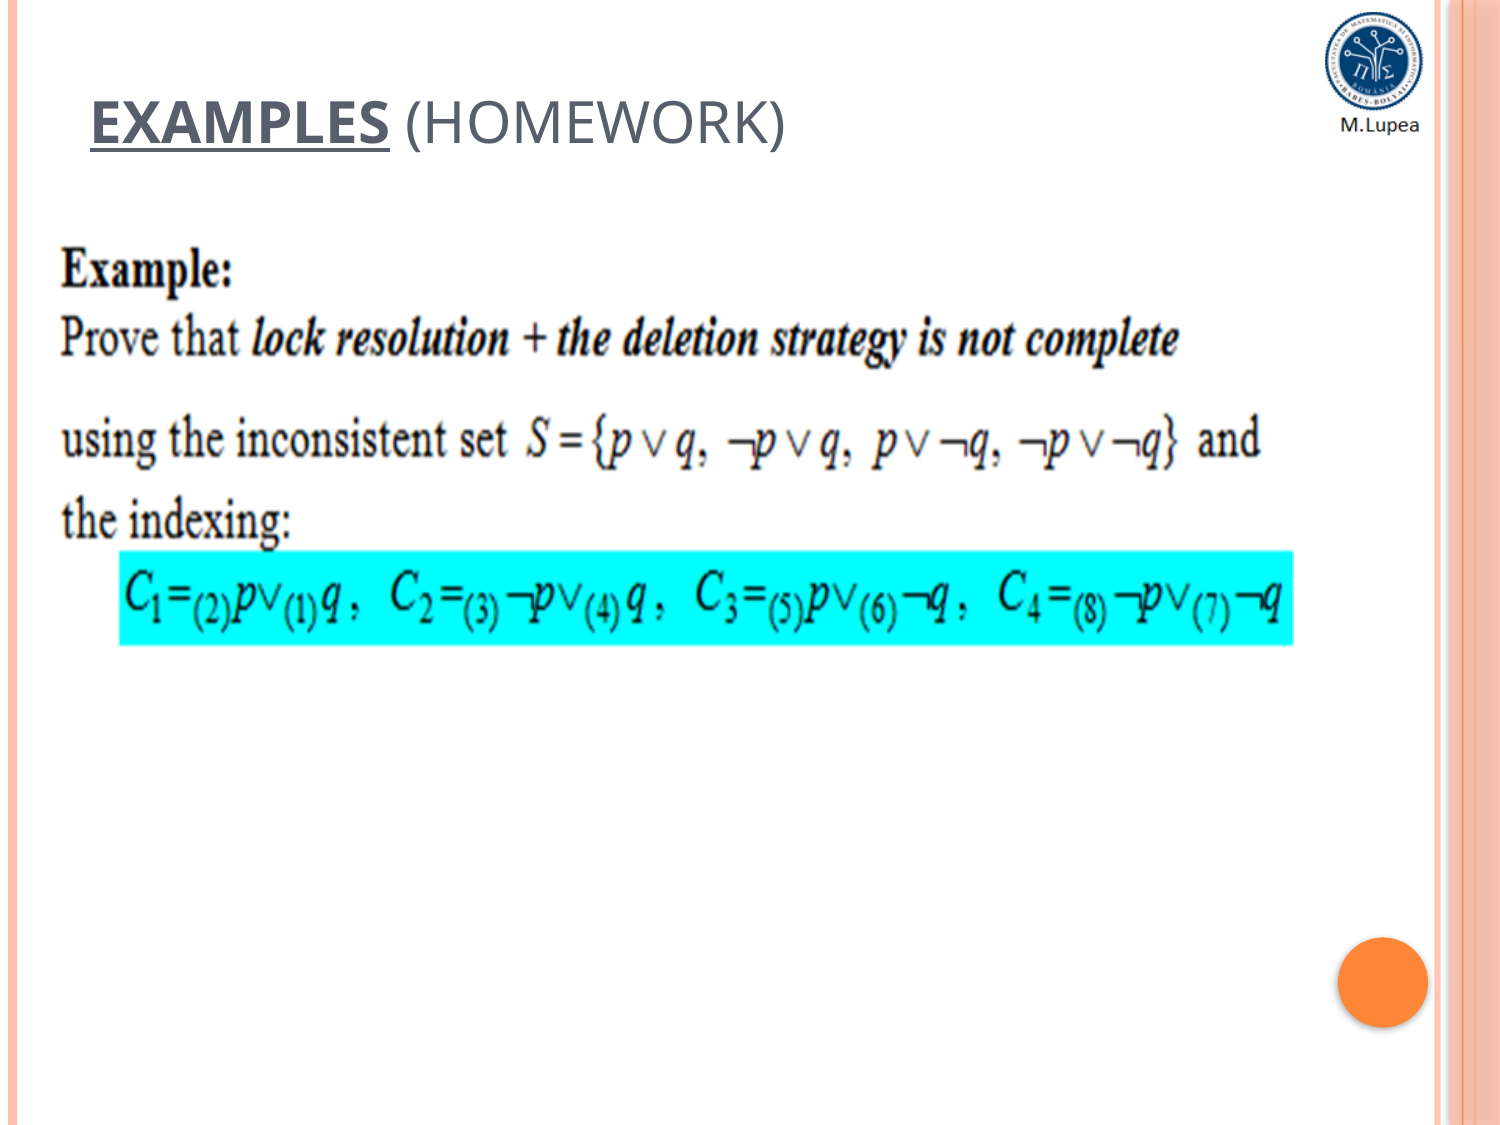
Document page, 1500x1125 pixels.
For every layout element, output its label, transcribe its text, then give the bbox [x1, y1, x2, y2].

picture [58, 236, 1295, 676]
picture [1324, 11, 1430, 143]
title Examples (Homework) [75, 45, 1300, 163]
